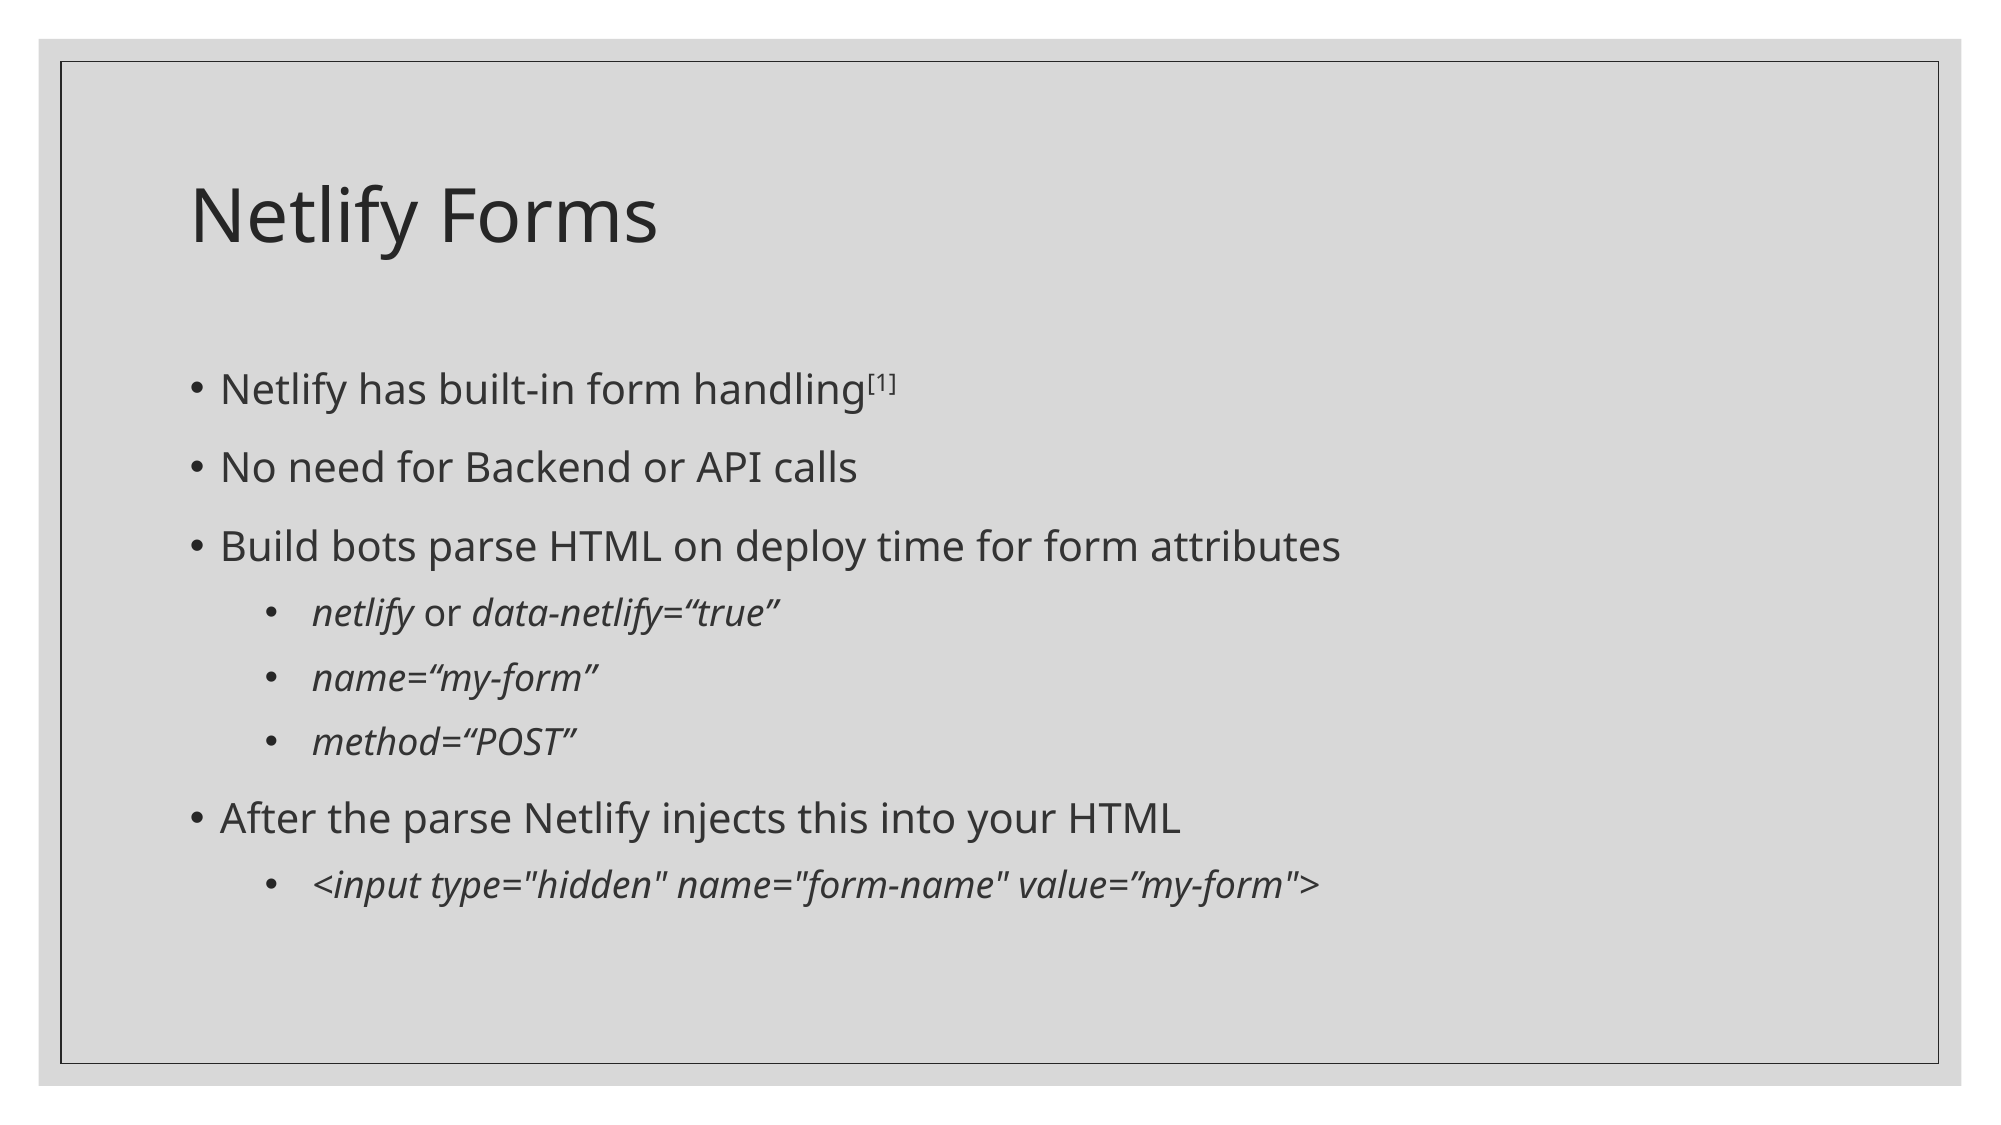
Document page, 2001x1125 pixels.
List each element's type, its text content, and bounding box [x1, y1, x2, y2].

list Netlify has built-in form handling[1] No need for Backend or API calls Build bots parse HTML on deploy time for form attributes netlify or data-netlify=“true” name=“my-form” method=“POST” After the parse Netlify injects this into your HTML <input type="hidden" name="form-name" value=”my-form"> [174, 345, 1825, 977]
title Netlify Forms [174, 105, 1825, 331]
